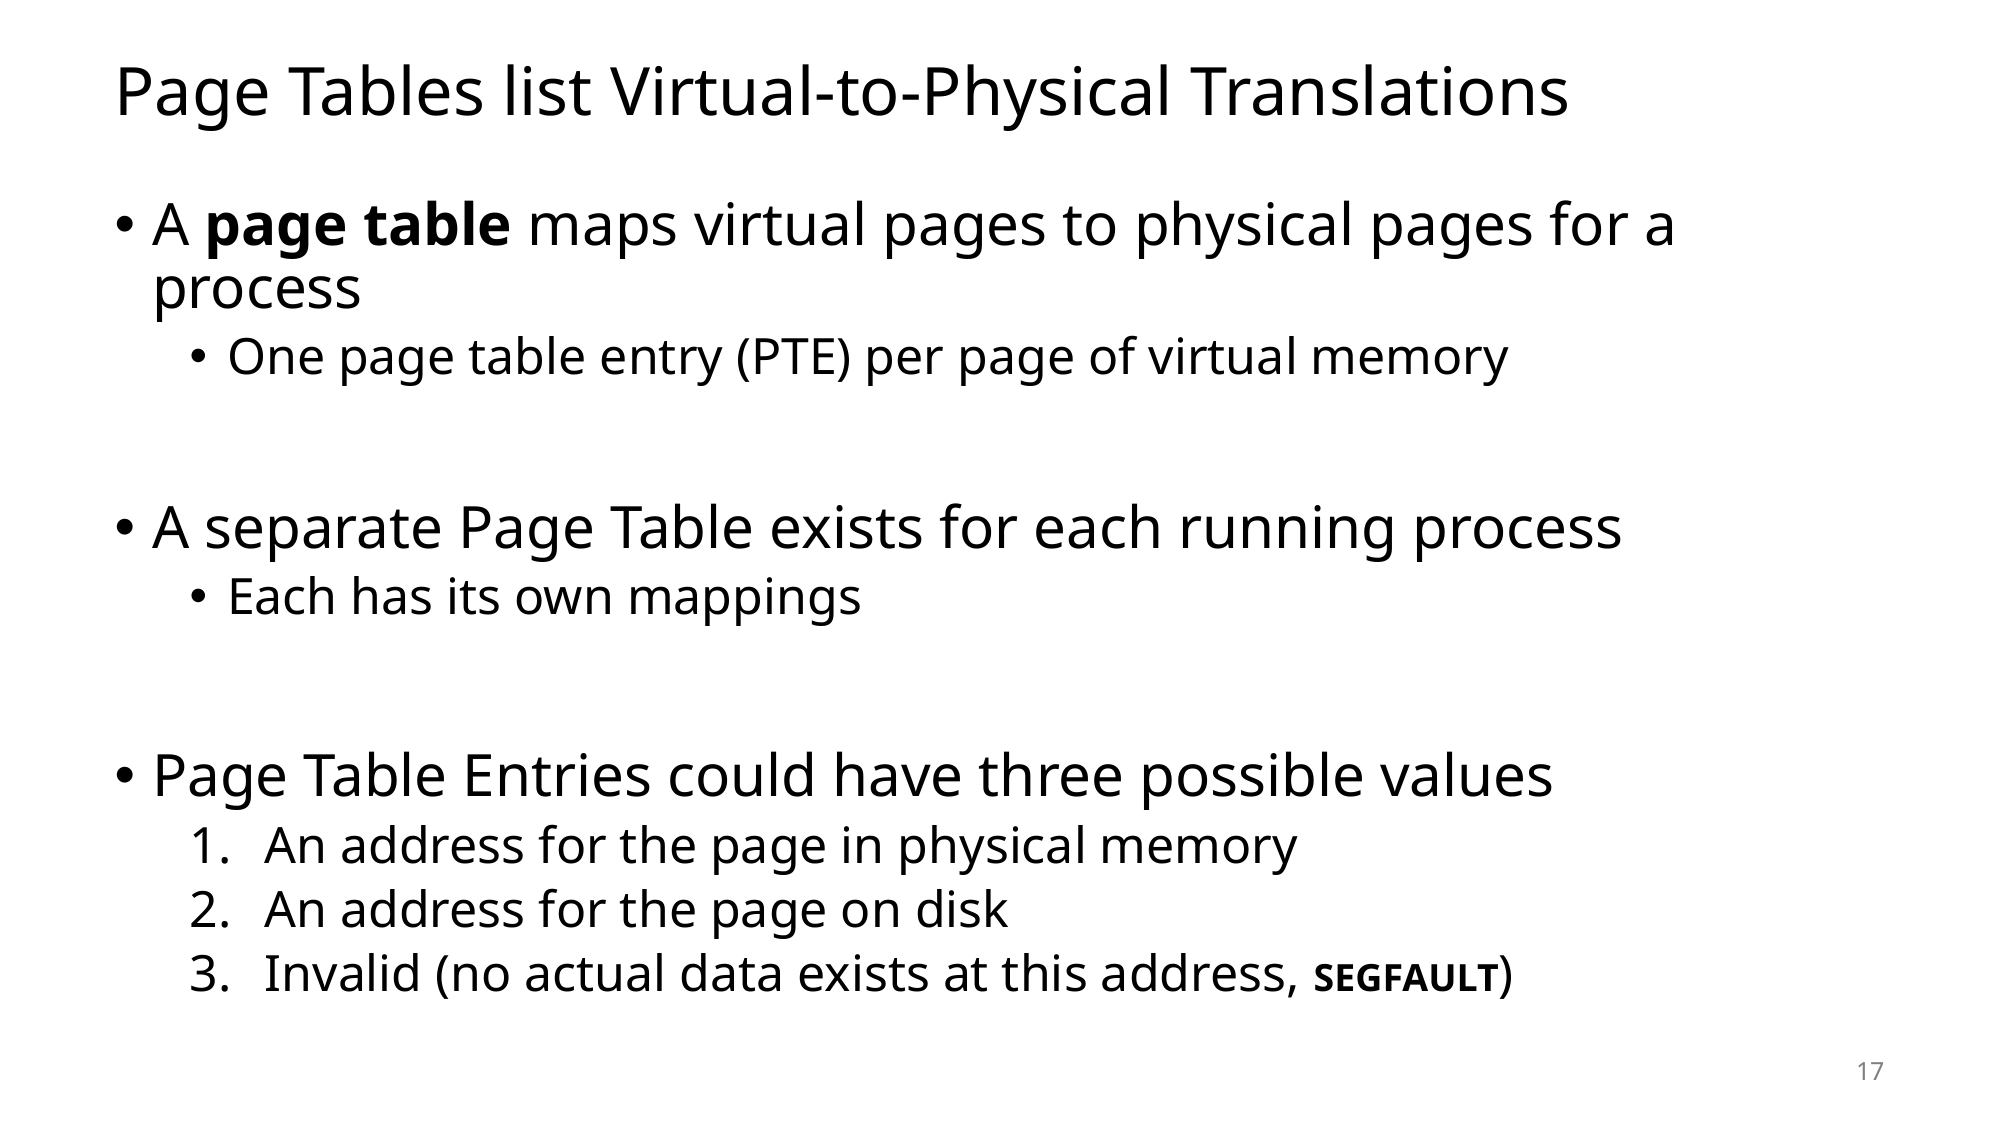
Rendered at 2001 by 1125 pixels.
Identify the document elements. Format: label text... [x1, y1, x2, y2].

title Page Tables list Virtual-to-Physical Translations [99, 37, 1900, 150]
slide_number 17 [1749, 1042, 1900, 1103]
list A page table maps virtual pages to physical pages for a process One page table entry (PTE) per page of virtual memory A separate Page Table exists for each running process Each has its own mappings Page Table Entries could have three possible values An address for the page in physical memory An address for the page on disk Invalid (no actual data exists at this address, SEGFAULT) [99, 187, 1868, 1013]
